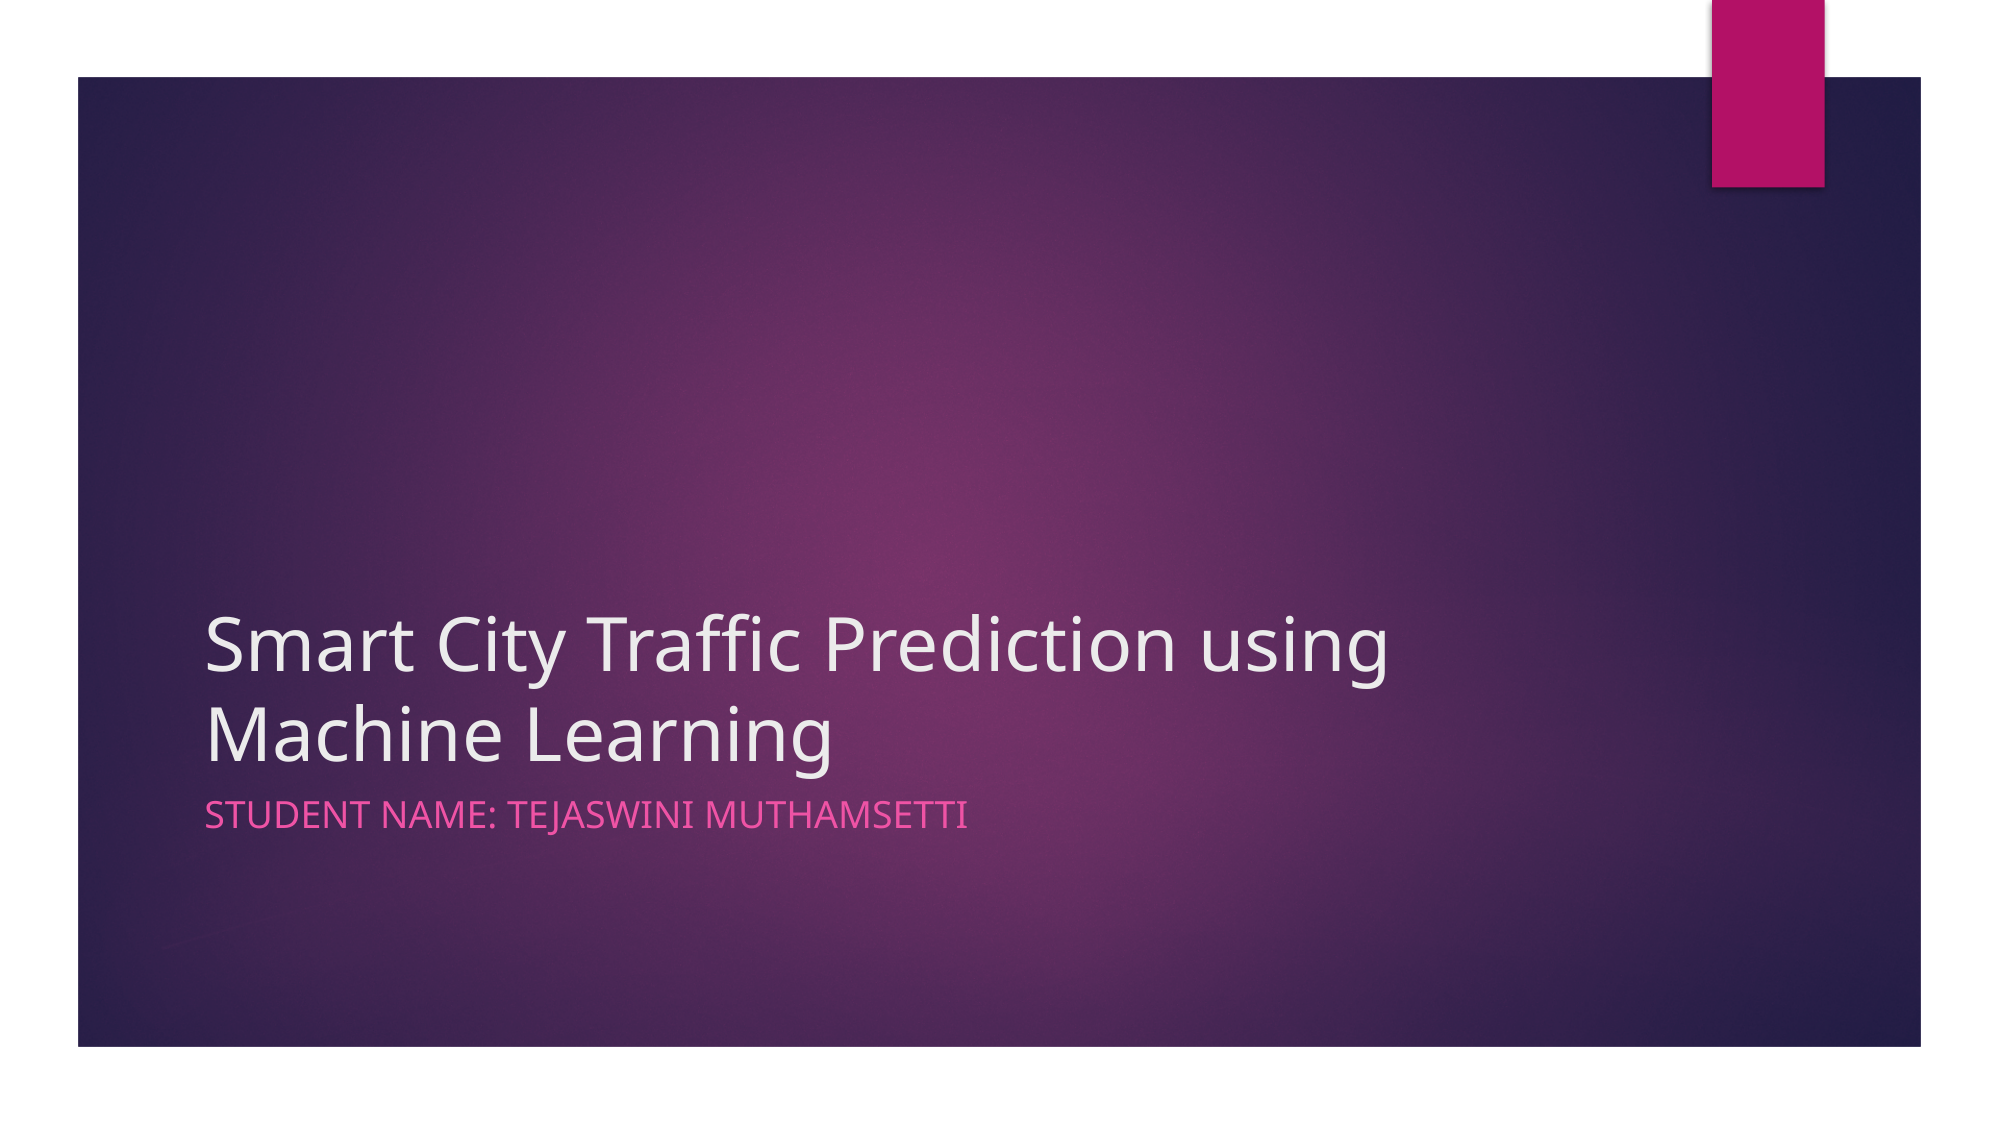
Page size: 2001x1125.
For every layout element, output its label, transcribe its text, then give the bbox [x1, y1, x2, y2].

subtitle Student name: Tejaswini Muthamsetti [189, 783, 1638, 925]
title Smart City Traffic Prediction using Machine Learning [189, 344, 1638, 783]
